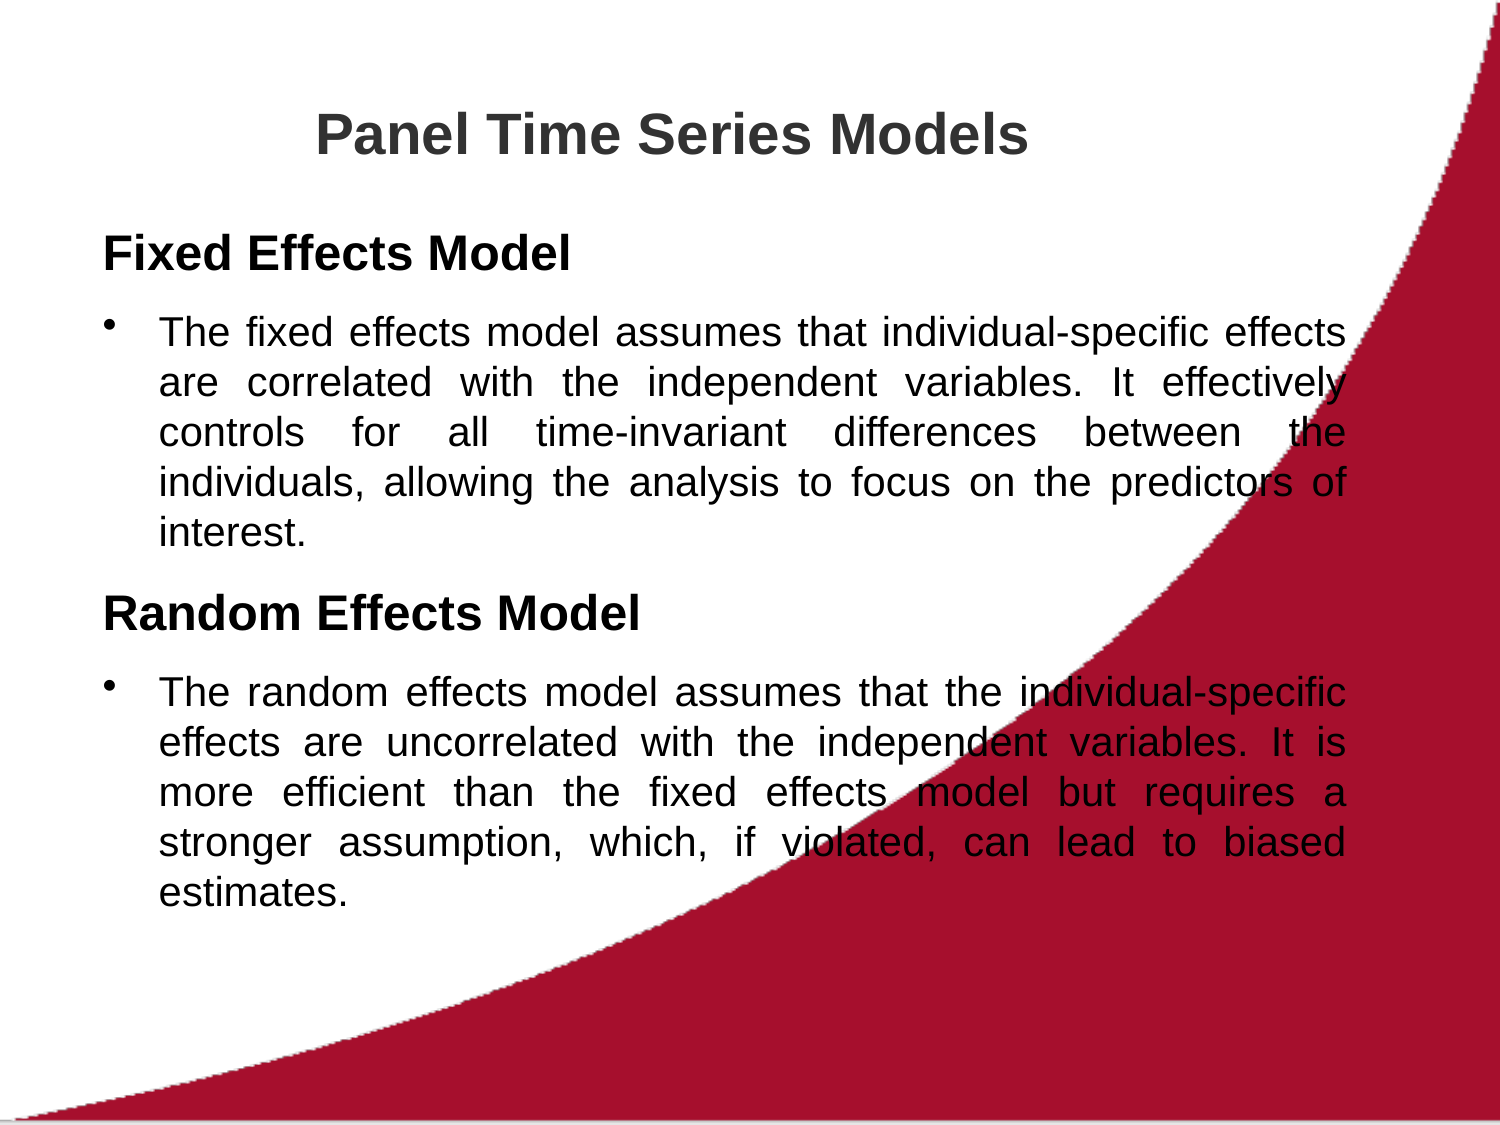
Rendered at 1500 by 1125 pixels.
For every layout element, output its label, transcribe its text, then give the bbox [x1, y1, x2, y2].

list Fixed Effects Model The fixed effects model assumes that individual-specific effects are correlated with the independent variables. It effectively controls for all time-invariant differences between the individuals, allowing the analysis to focus on the predictors of interest. Random Effects Model The random effects model assumes that the individual-specific effects are uncorrelated with the independent variables. It is more efficient than the fixed effects model but requires a stronger assumption, which, if violated, can lead to biased estimates. [87, 212, 1363, 1051]
picture [0, 0, 1500, 1125]
title Panel Time Series Models [37, 74, 1290, 188]
